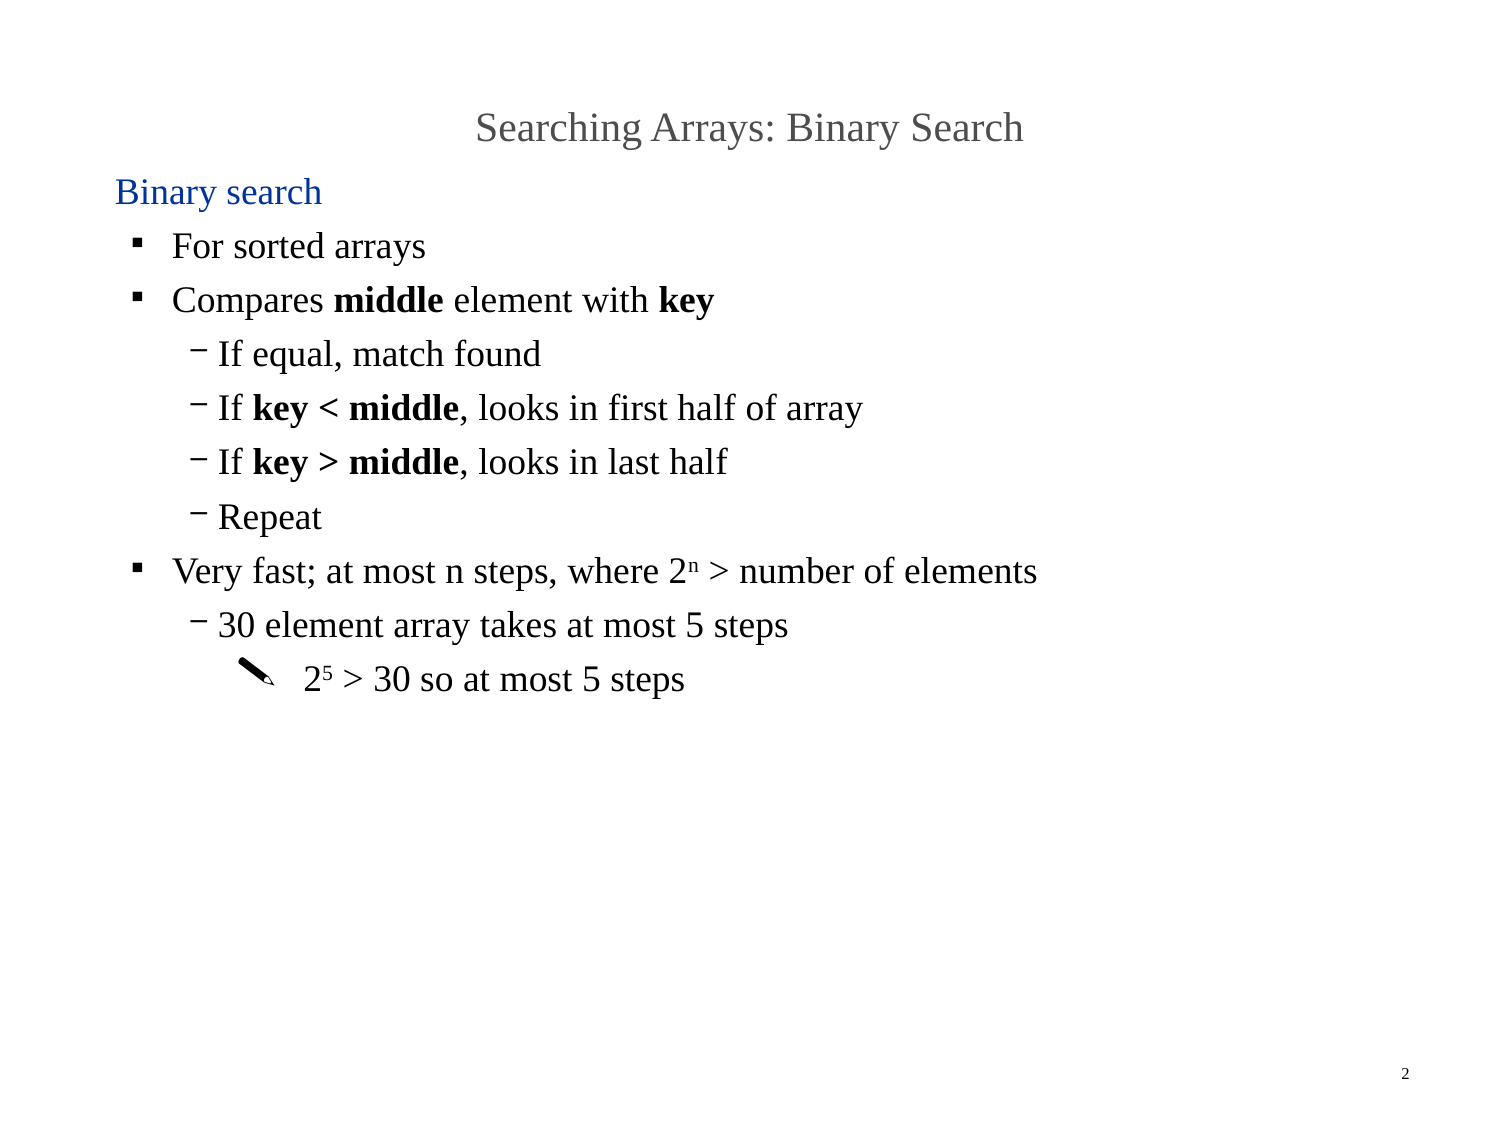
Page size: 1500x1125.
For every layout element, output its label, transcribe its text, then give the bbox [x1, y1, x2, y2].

title Searching Arrays: Binary Search [74, 37, 1426, 226]
slide_number 2 [1299, 1042, 1426, 1103]
list Binary search For sorted arrays Compares middle element with key If equal, match found If key < middle, looks in first half of array If key > middle, looks in last half Repeat Very fast; at most n steps, where 2n > number of elements 30 element array takes at most 5 steps 25 > 30 so at most 5 steps [99, 149, 1388, 1038]
